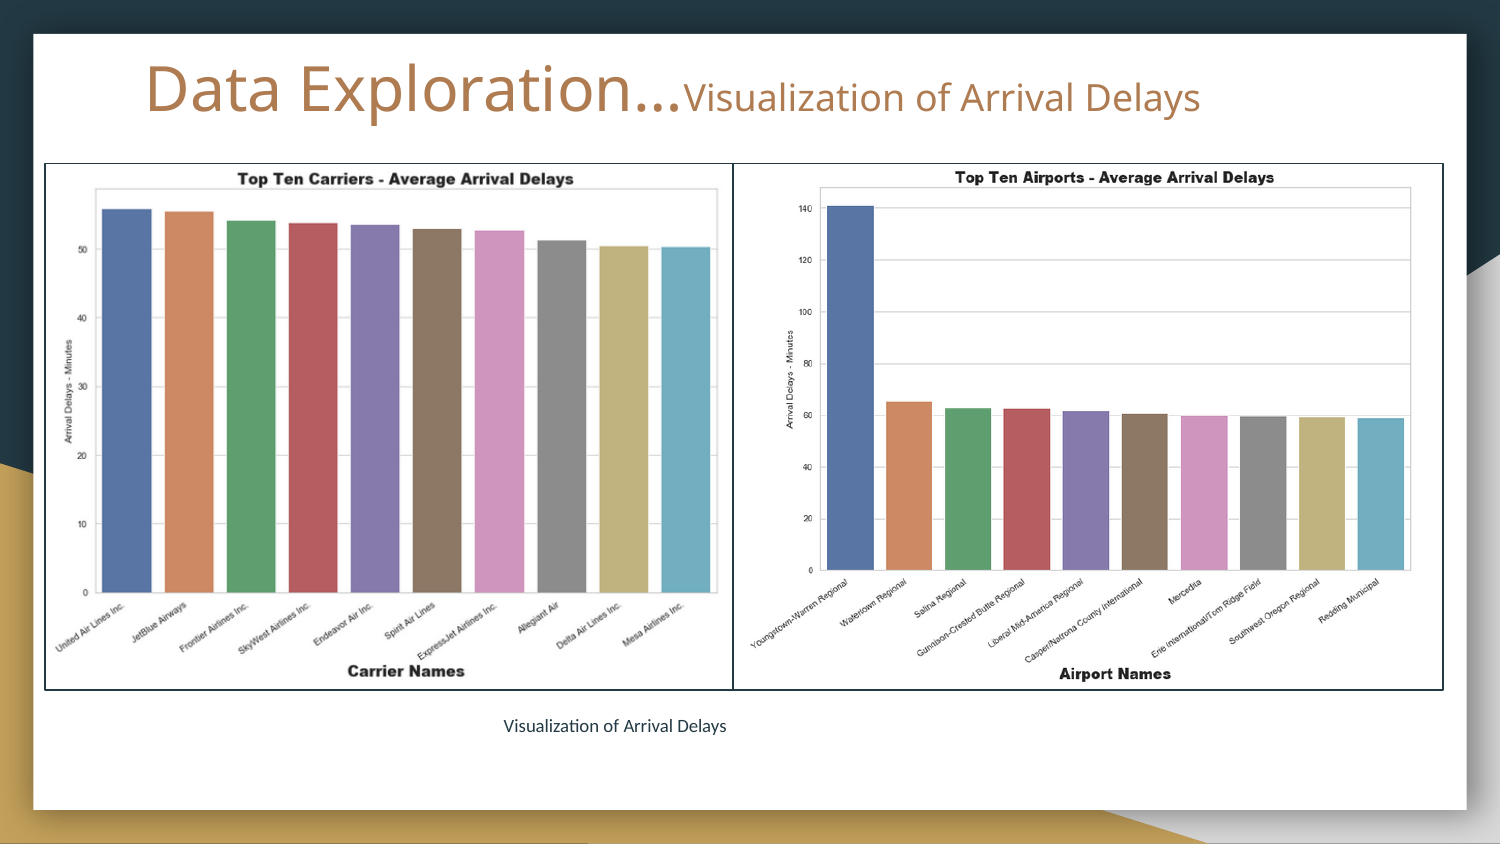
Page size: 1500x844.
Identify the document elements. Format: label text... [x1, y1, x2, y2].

list Visualization of Arrival Delays [488, 701, 849, 754]
picture [45, 163, 1443, 690]
title Data Exploration…Visualization of Arrival Delays [129, 34, 1361, 113]
